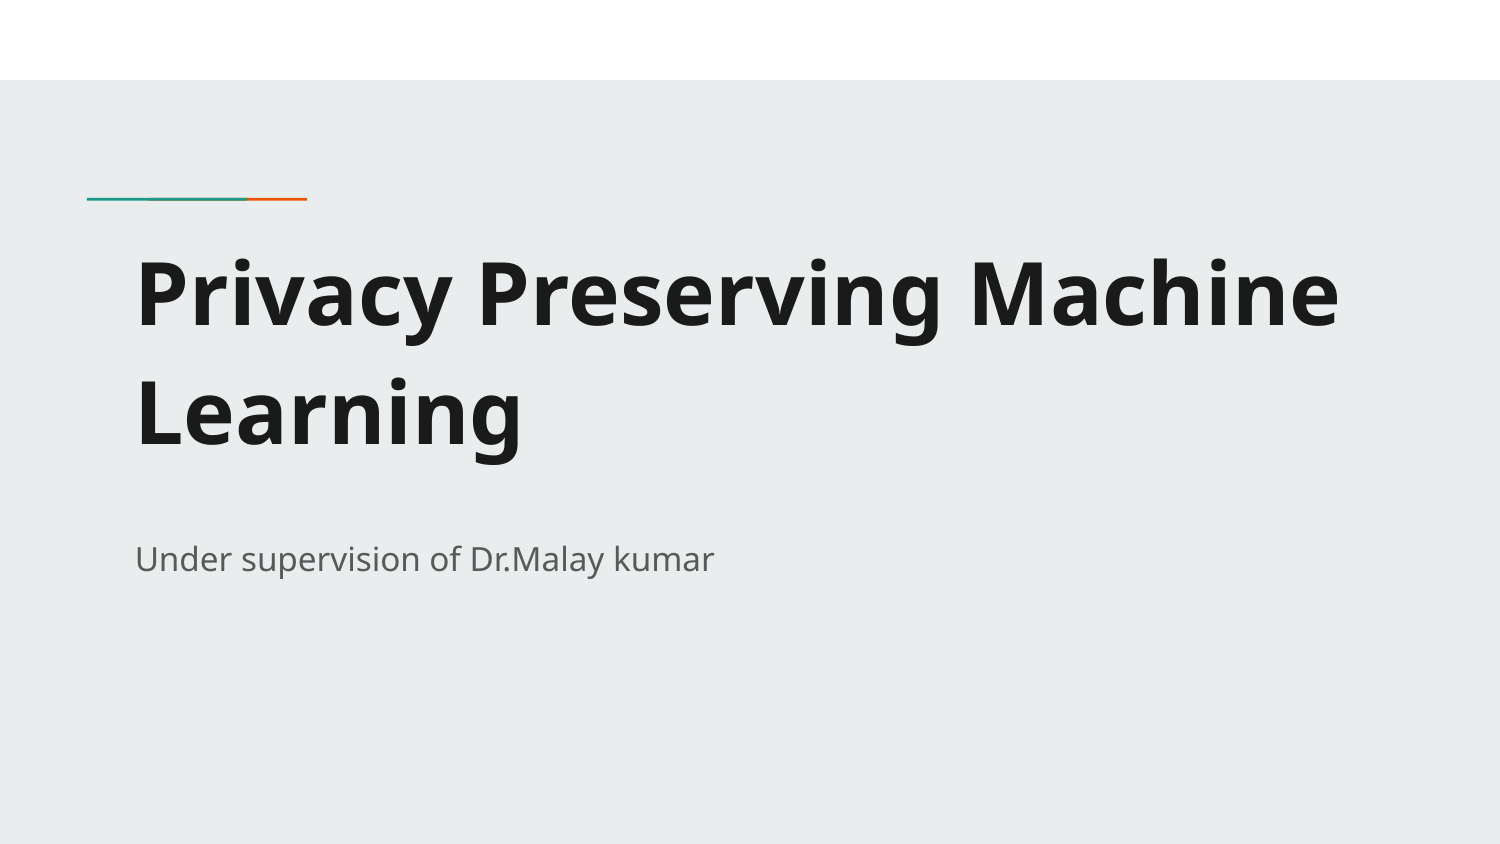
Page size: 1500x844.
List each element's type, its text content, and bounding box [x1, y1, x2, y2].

title Privacy Preserving Machine Learning [119, 216, 1381, 490]
subtitle Under supervision of Dr.Malay kumar [119, 520, 1381, 735]
